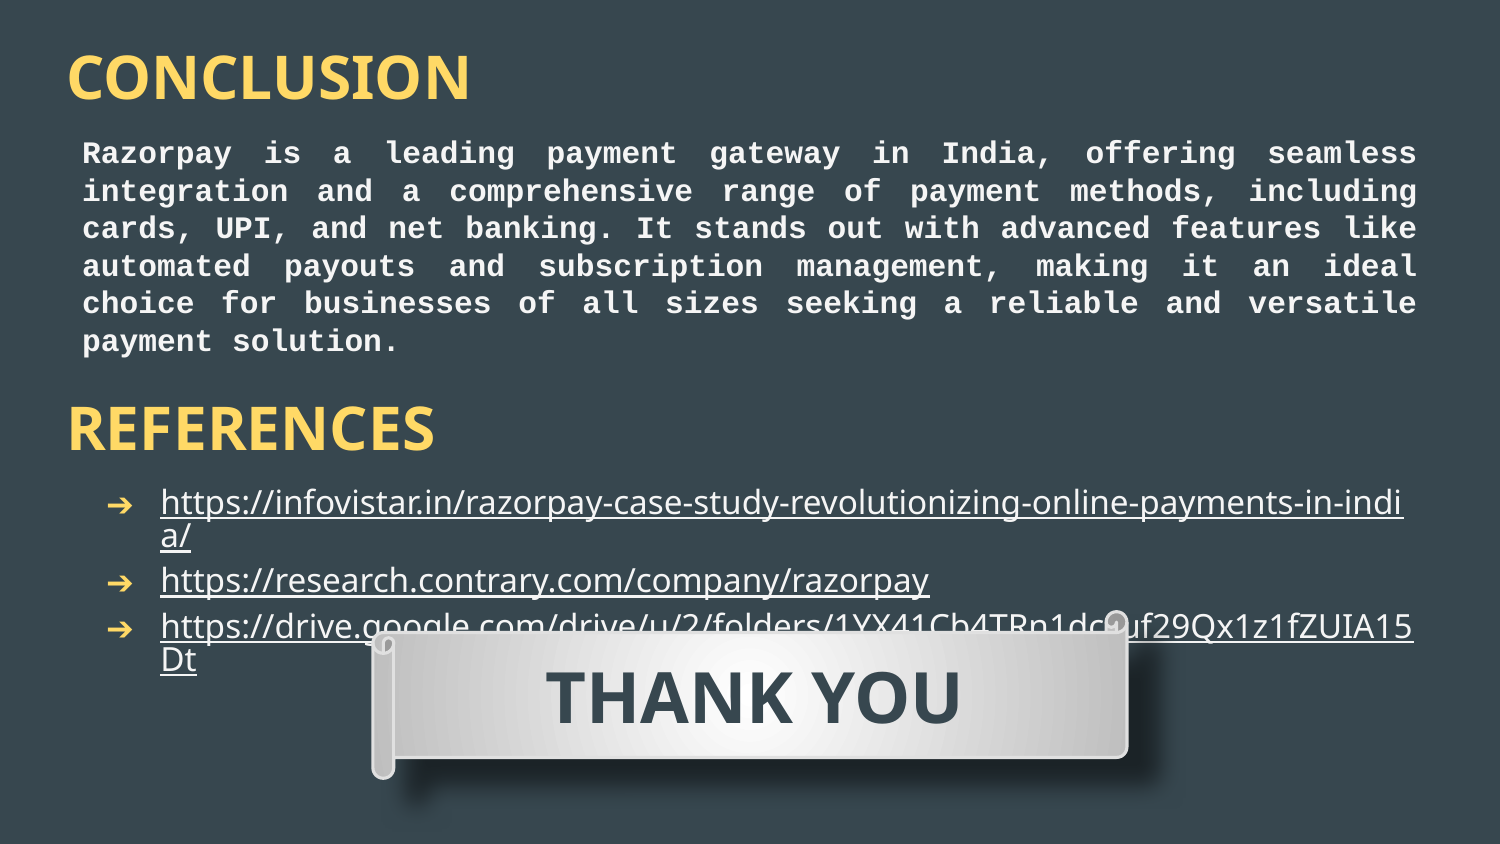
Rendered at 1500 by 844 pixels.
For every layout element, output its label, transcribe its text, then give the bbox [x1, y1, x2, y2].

text_box THANK YOU [372, 611, 1127, 779]
text_box https://infovistar.in/razorpay-case-study-revolutionizing-online-payments-in-india/ https://research.contrary.com/company/razorpay https://drive.google.com/drive/u/2/folders/1YX41Cb4TRn1dcsuf29Qx1z1fZUIA15Dt [70, 466, 1437, 631]
title CONCLUSION [51, 23, 1449, 118]
title REFERENCES [51, 374, 1449, 469]
text_box Razorpay is a leading payment gateway in India, offering seamless integration and a comprehensive range of payment methods, including cards, UPI, and net banking. It stands out with advanced features like automated payouts and subscription management, making it an ideal choice for businesses of all sizes seeking a reliable and versatile payment solution. [67, 117, 1433, 374]
